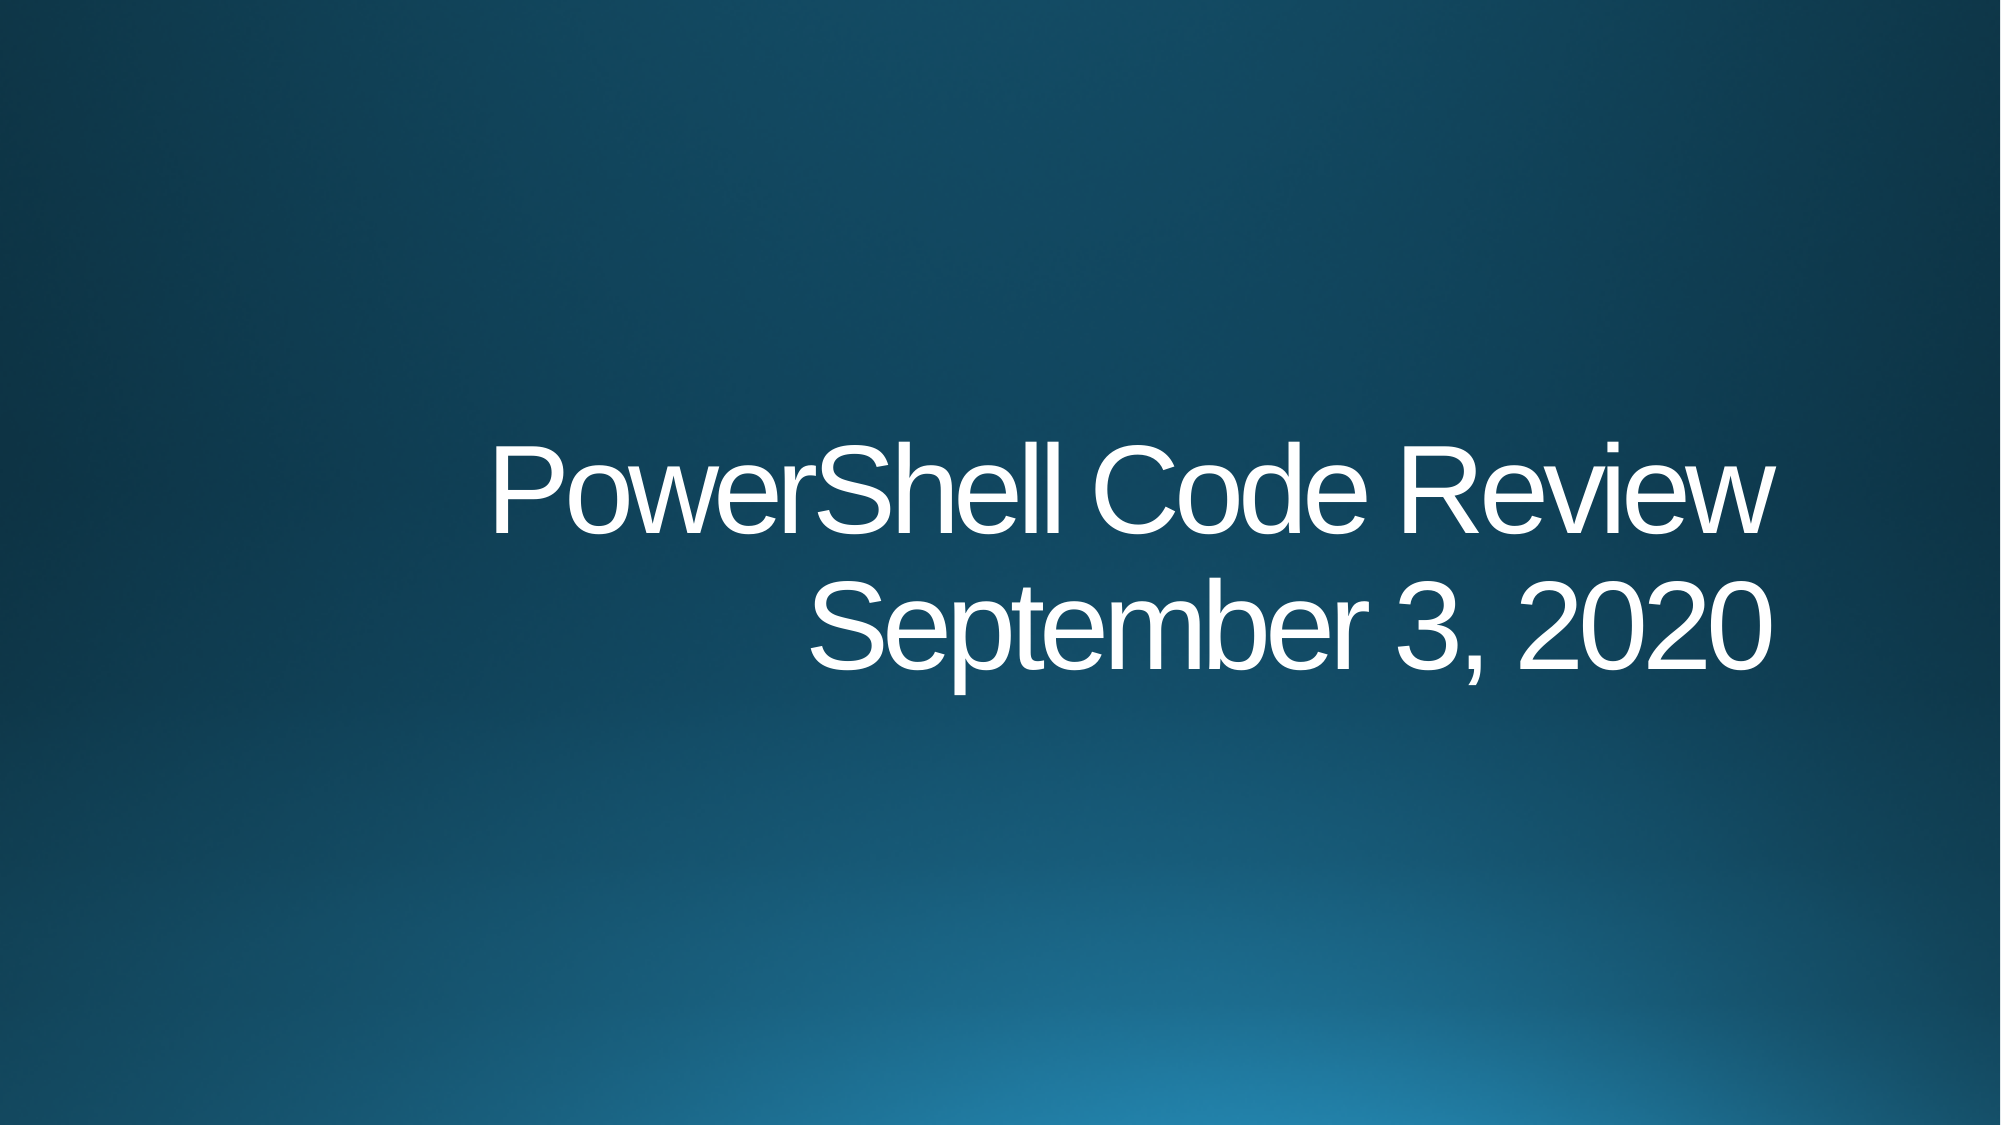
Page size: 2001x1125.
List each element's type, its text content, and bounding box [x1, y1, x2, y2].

title PowerShell Code Review September 3, 2020 [208, 417, 1792, 708]
picture [0, 0, 2001, 1125]
